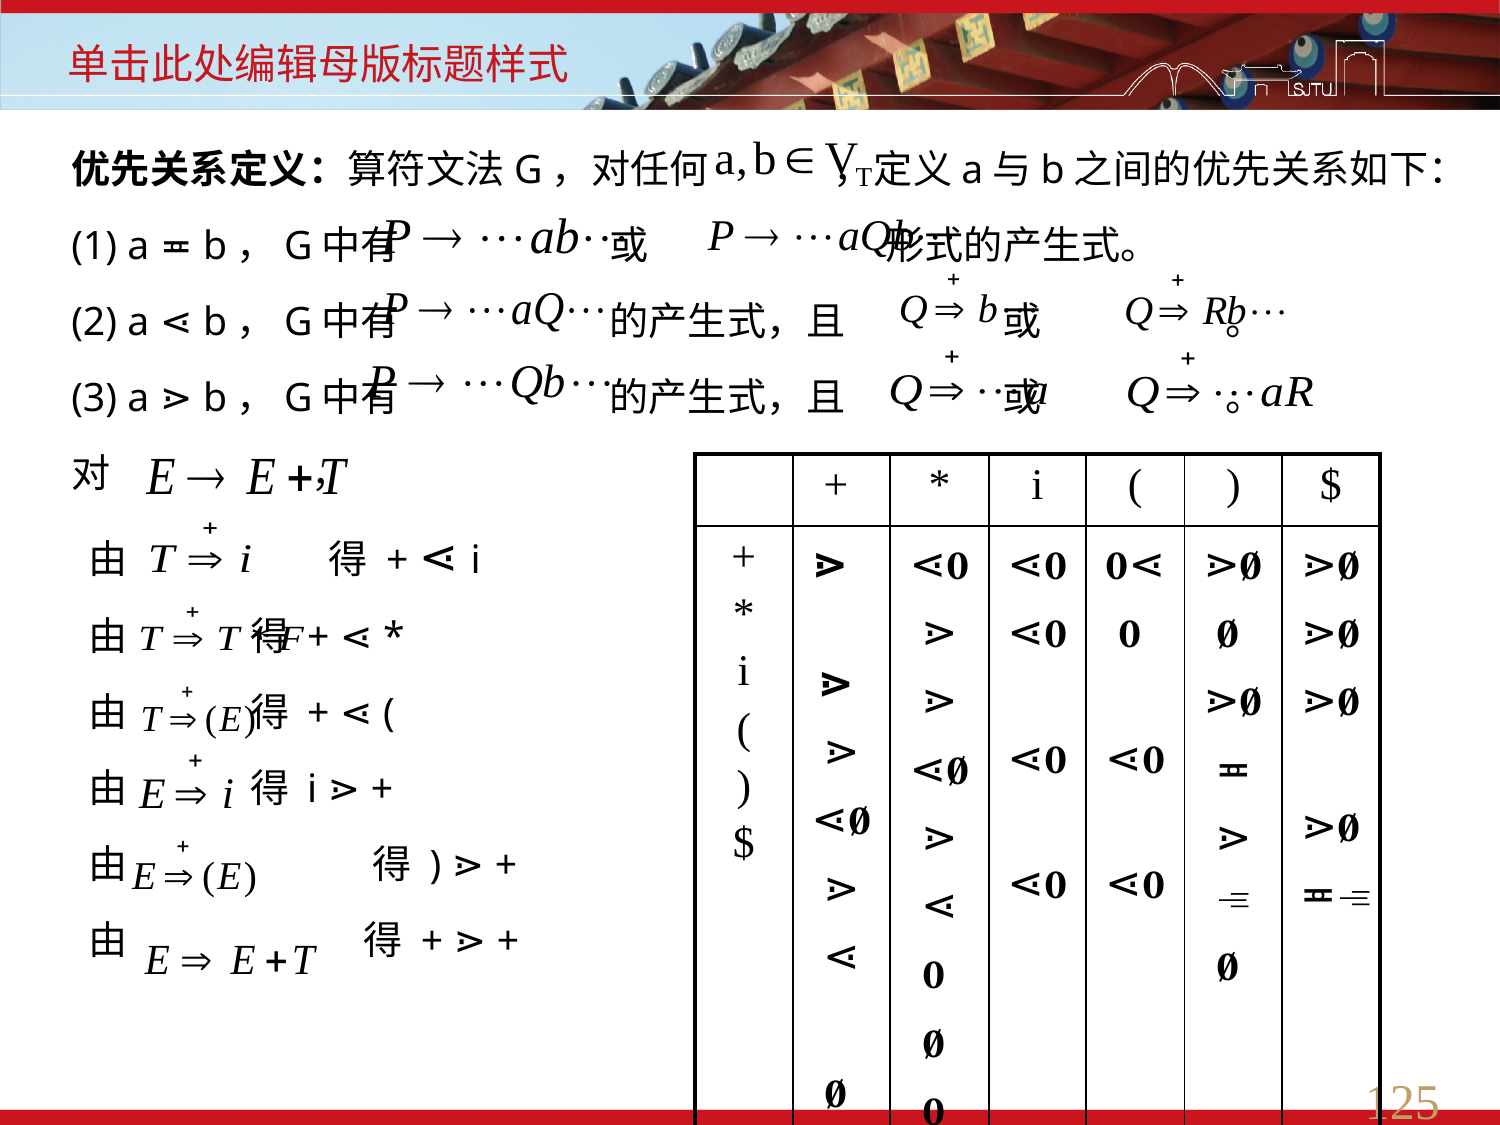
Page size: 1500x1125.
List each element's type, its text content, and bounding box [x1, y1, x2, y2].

picture [0, 0, 1500, 110]
picture [699, 210, 1058, 423]
table_header * [891, 456, 988, 525]
picture [707, 127, 883, 194]
table_cell ⋖ ⋖ ⋖ ⋖ [990, 527, 1085, 1125]
list 优先关系定义：算符文法G，对任何 ，定义a与b之间的优先关系如下： (1) a ≖ b，G中有 或 形式的产生式。 (2) a ⋖ b，G中有 的产生式，且 或 。 (3) a ⋗ b，G中有 的产生式，且 或 。 对 ， 由 得 + ⋖ i 由 得 + ⋖ * 由 得 + ⋖ ( 由 得 i ⋗ + 由 得 ) ⋗ + 由 得 + ⋗ + [56, 127, 1444, 1016]
table_header + [794, 456, 889, 525]
picture [137, 935, 325, 986]
table_cell ⋗  ⋗ ≖ ⋗  [1185, 527, 1281, 1125]
slide_number 125 [1382, 1061, 1475, 1103]
picture [137, 445, 358, 584]
picture [374, 281, 612, 344]
table_header i [990, 456, 1085, 525]
picture [371, 207, 635, 267]
table_header [697, 456, 792, 525]
picture [124, 827, 263, 906]
table_cell + * i ( ) $ [697, 527, 792, 1125]
table_cell ⋖ ⋗ ⋗ ⋖ ⋗ ⋖    [891, 527, 988, 1125]
picture [359, 354, 622, 418]
table_header ) [1185, 456, 1281, 525]
picture [1119, 260, 1320, 425]
table_cell ⋗ ⋗ ⋗ ⋖ ⋗ ⋖   [794, 527, 889, 1125]
table_cell ⋗ ⋗ ⋗ ⋗ ≖ [1283, 527, 1378, 1125]
picture [131, 673, 263, 820]
table_cell ⋖  ⋖ ⋖ [1087, 527, 1184, 1125]
table_header $ [1283, 456, 1378, 525]
picture [134, 594, 314, 660]
table_header ( [1087, 456, 1184, 525]
